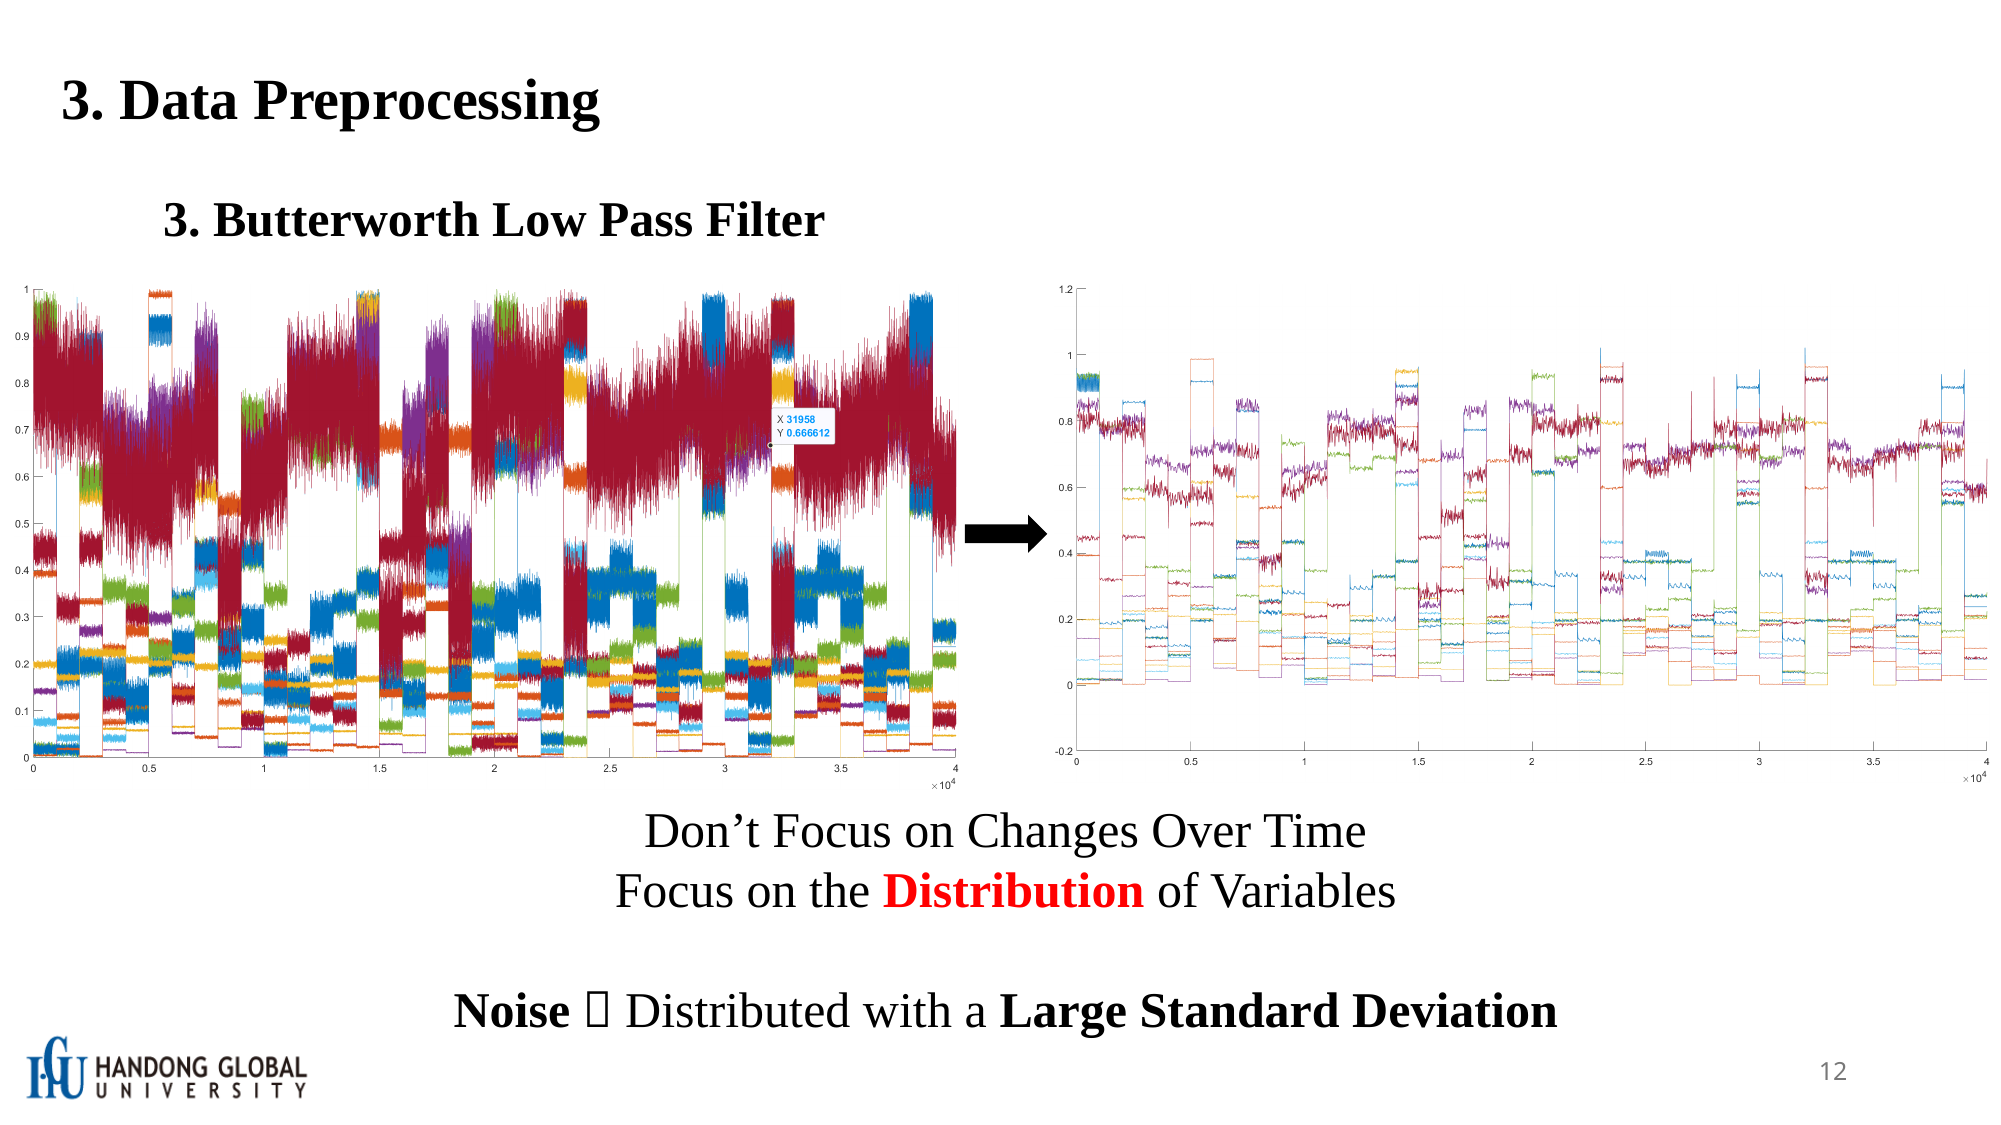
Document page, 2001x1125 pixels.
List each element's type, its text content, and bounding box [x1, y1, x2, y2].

picture [1053, 283, 1990, 784]
text_box 3. Butterworth Low Pass Filter [148, 179, 1456, 255]
text_box 3. Data Preprocessing [46, 53, 844, 139]
slide_number 12 [1412, 1042, 1863, 1103]
text_box Don’t Focus on Changes Over Time Focus on the Distribution of Variables Noise  Distributed with a Large Standard Deviation [359, 790, 1652, 1045]
picture [13, 283, 959, 791]
picture [13, 1035, 311, 1119]
text_box [964, 514, 1048, 553]
